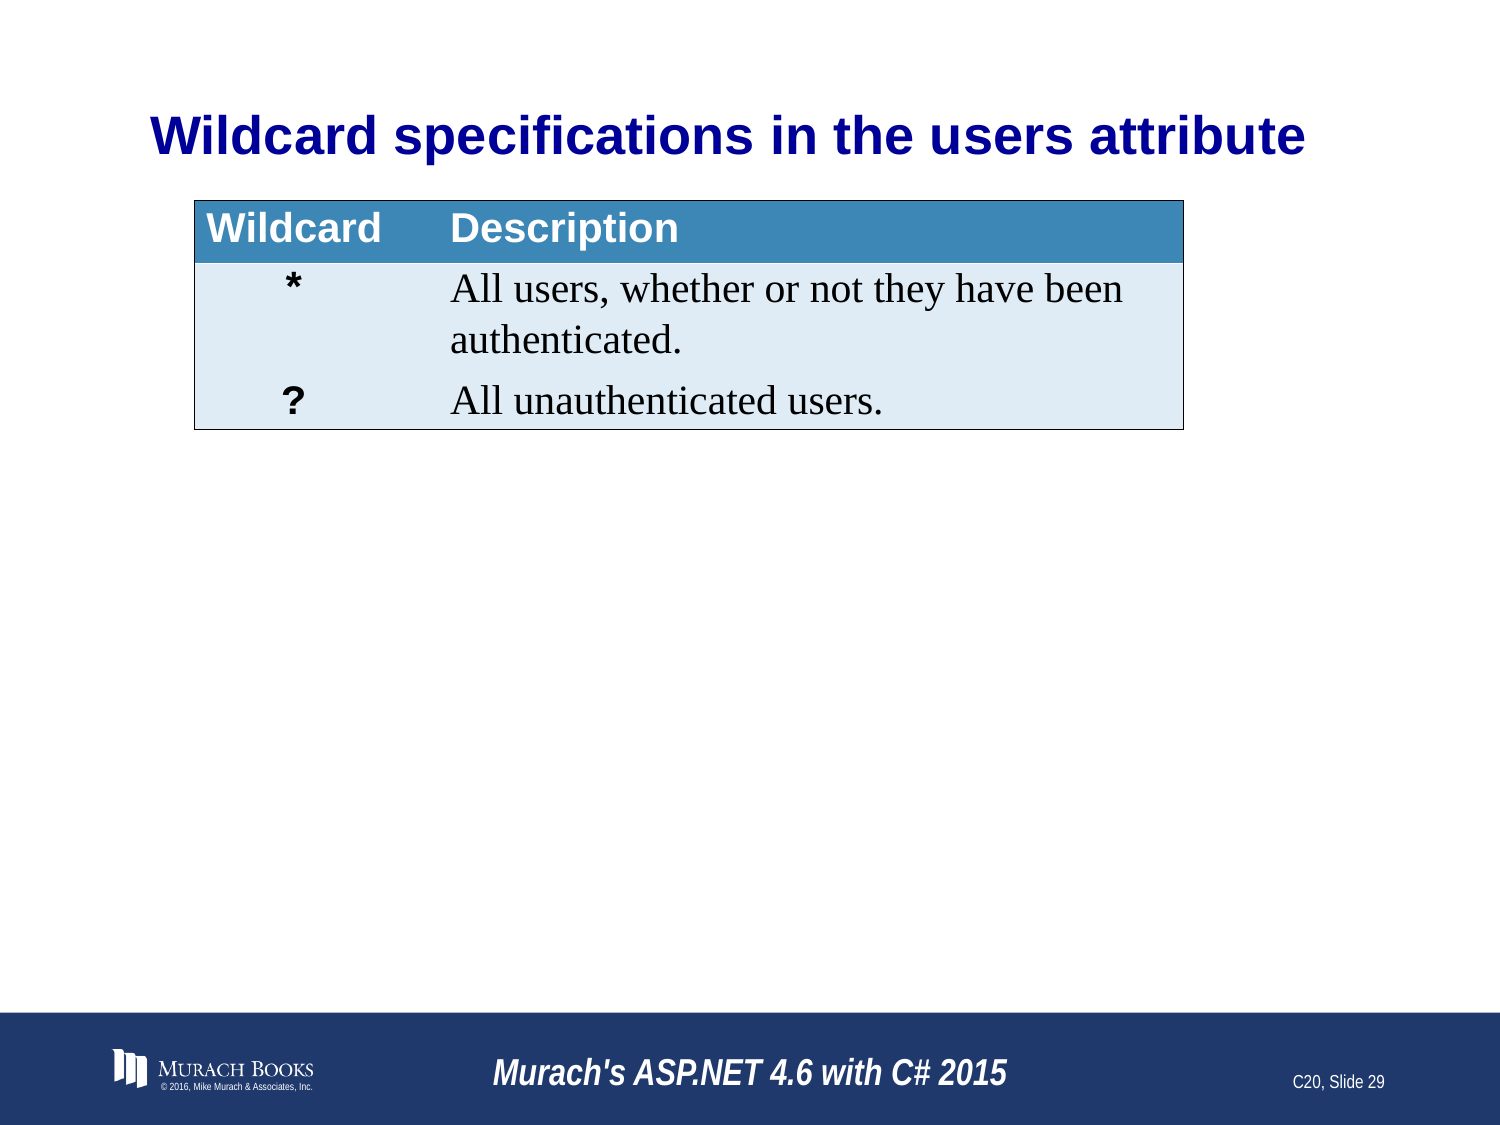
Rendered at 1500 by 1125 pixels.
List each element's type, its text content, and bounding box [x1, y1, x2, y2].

slide_number Murach's ASP.NET 4.6 with C# 2015 [463, 1025, 1050, 1100]
slide_number C20, Slide 29 [1087, 1025, 1400, 1100]
footer © 2016, Mike Murach & Associates, Inc. [12, 1025, 463, 1100]
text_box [149, 187, 1348, 443]
title Wildcard specifications in the users attribute [150, 99, 1350, 166]
